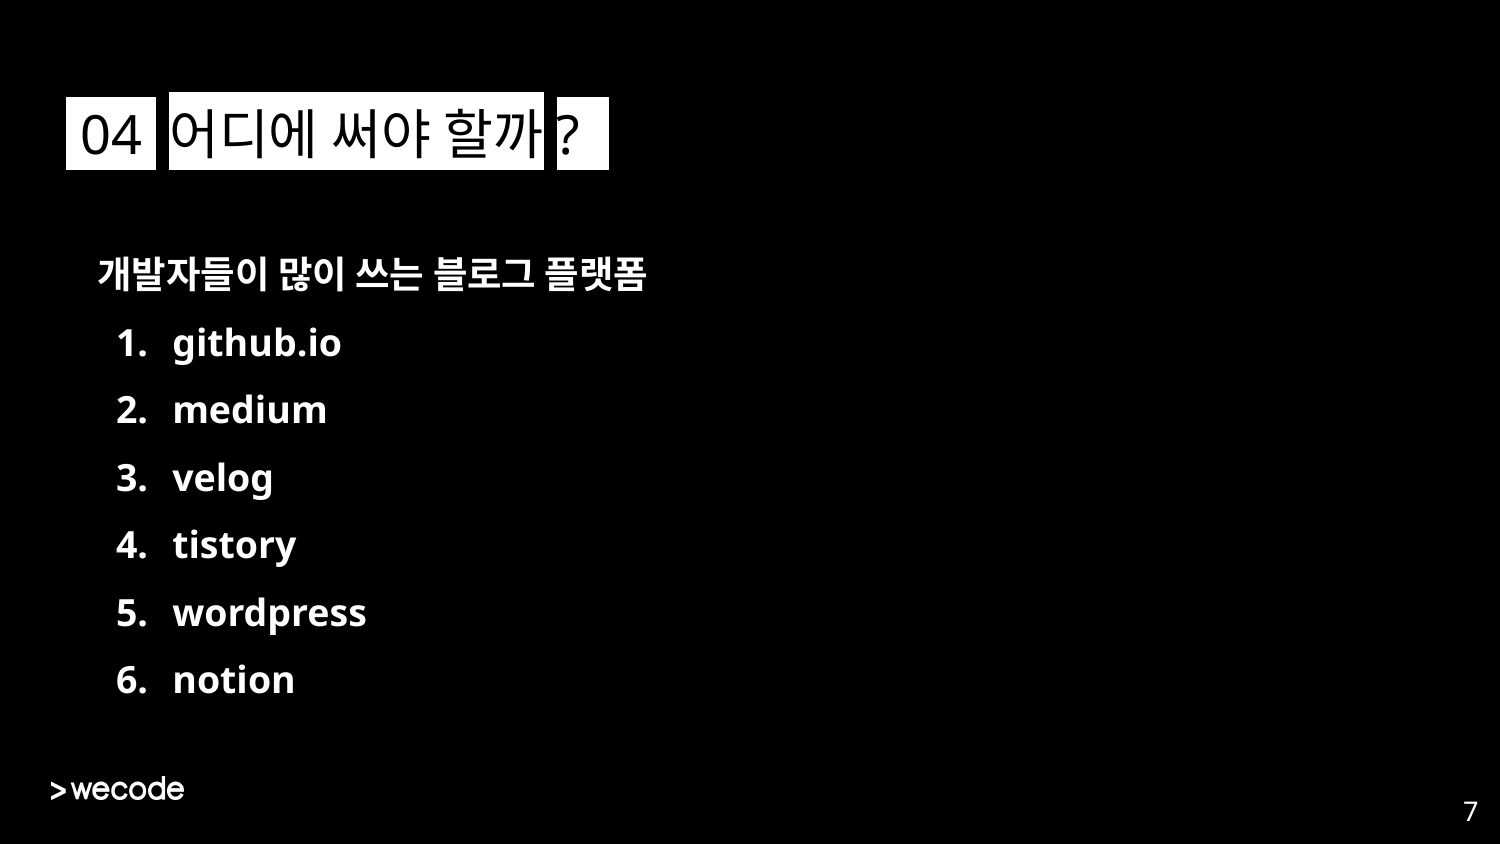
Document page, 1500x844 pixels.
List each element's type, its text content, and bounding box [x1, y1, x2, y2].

text_box 개발자들이 많이 쓰는 블로그 플랫폼 github.io medium velog tistory wordpress notion [82, 213, 1133, 716]
text_box 04 어디에 써야 할까?. [51, 53, 714, 181]
picture [51, 776, 184, 800]
slide_number ‹#› [1403, 779, 1494, 844]
